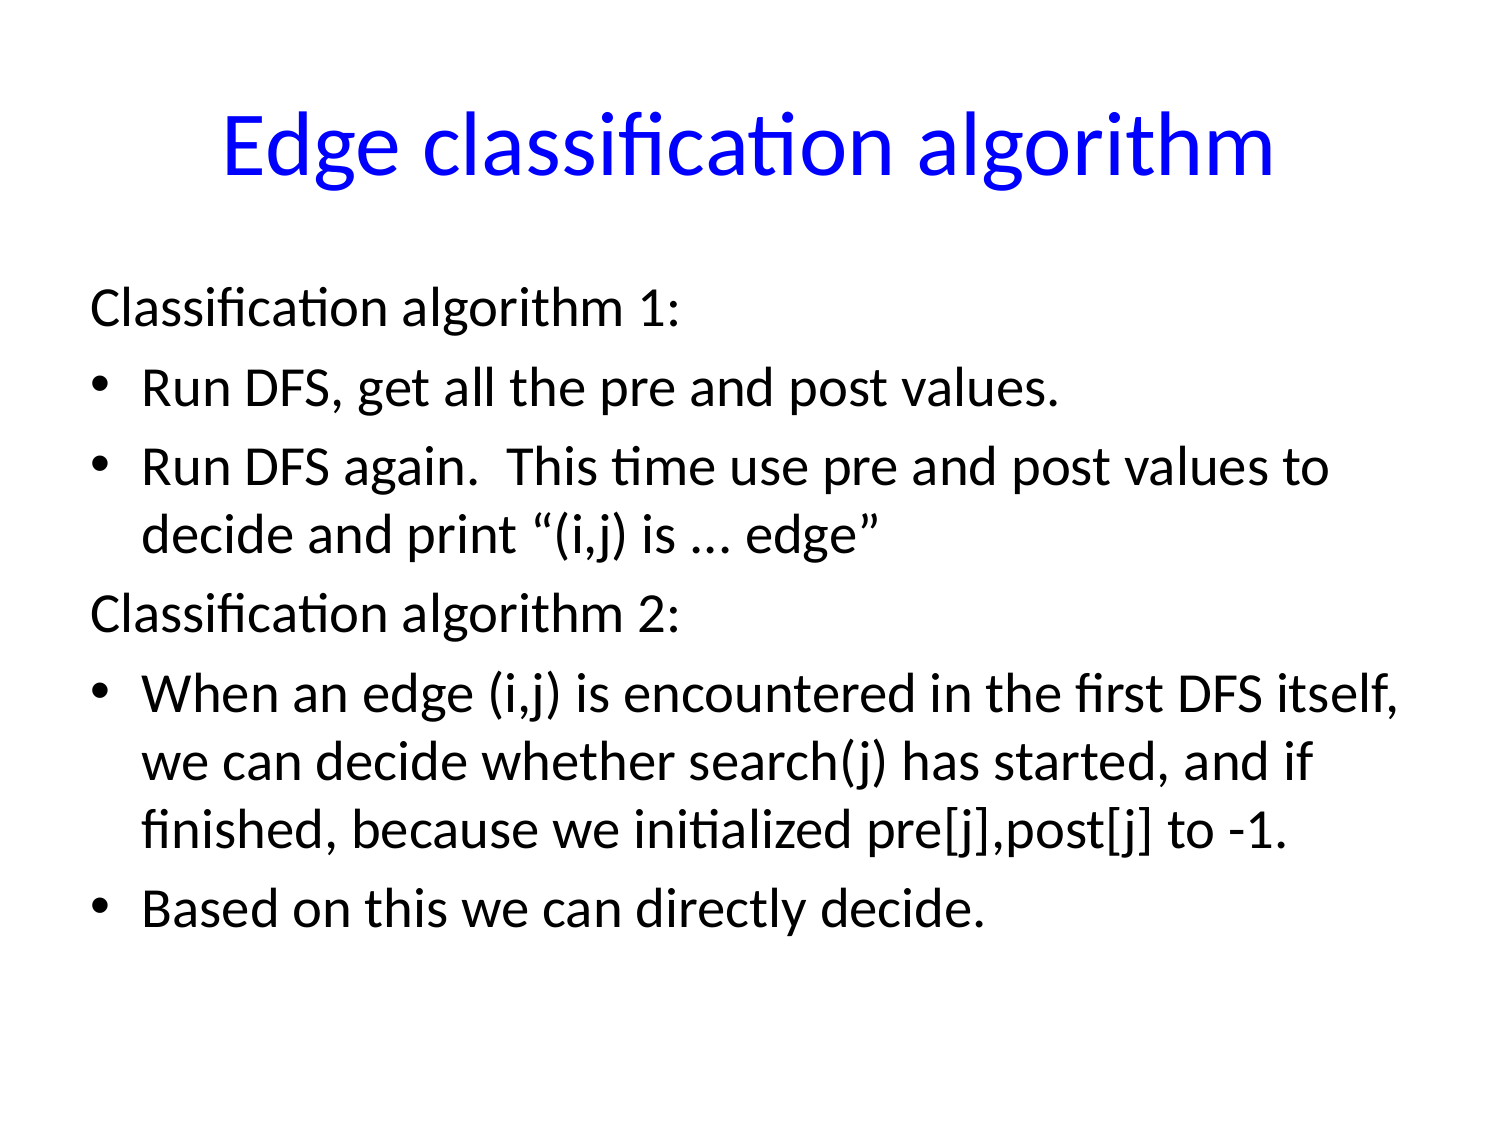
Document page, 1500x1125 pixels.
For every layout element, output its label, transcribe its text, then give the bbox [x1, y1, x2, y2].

list Classification algorithm 1: Run DFS, get all the pre and post values. Run DFS again. This time use pre and post values to decide and print “(i,j) is ... edge” Classification algorithm 2: When an edge (i,j) is encountered in the first DFS itself, we can decide whether search(j) has started, and if finished, because we initialized pre[j],post[j] to -1. Based on this we can directly decide. [75, 262, 1425, 1005]
title Edge classification algorithm [75, 45, 1425, 233]
